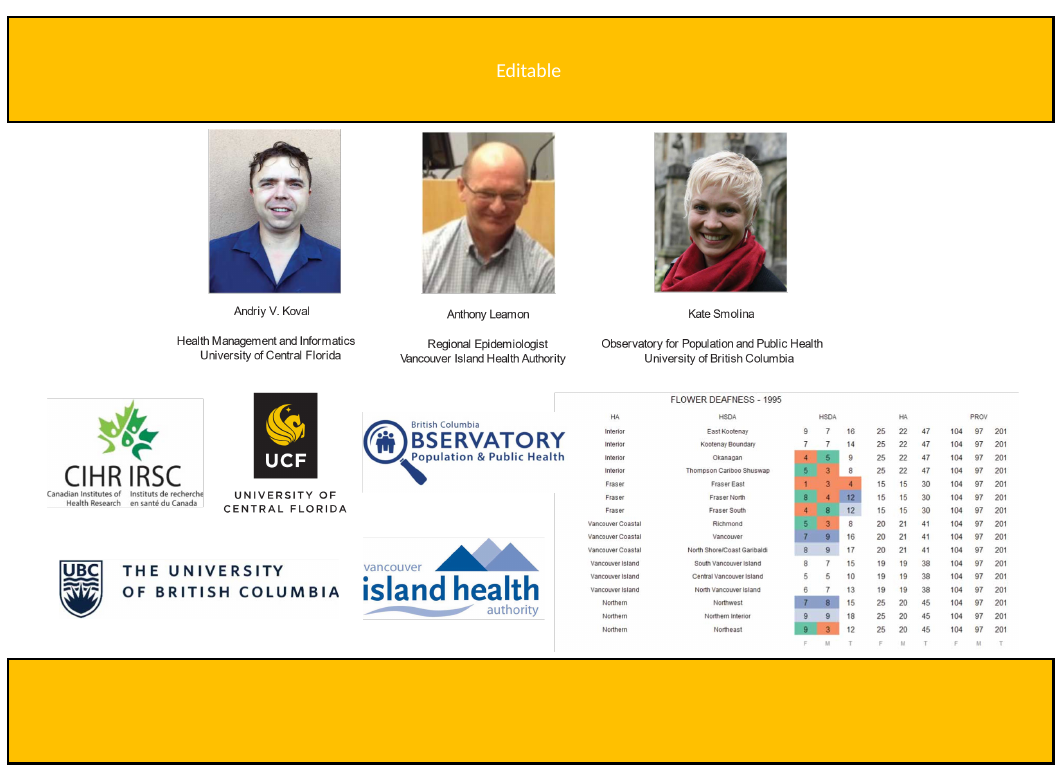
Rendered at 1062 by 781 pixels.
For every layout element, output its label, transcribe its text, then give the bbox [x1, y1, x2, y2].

text_box [7, 658, 1055, 765]
picture [42, 129, 1020, 652]
text_box Editable [7, 16, 1055, 123]
